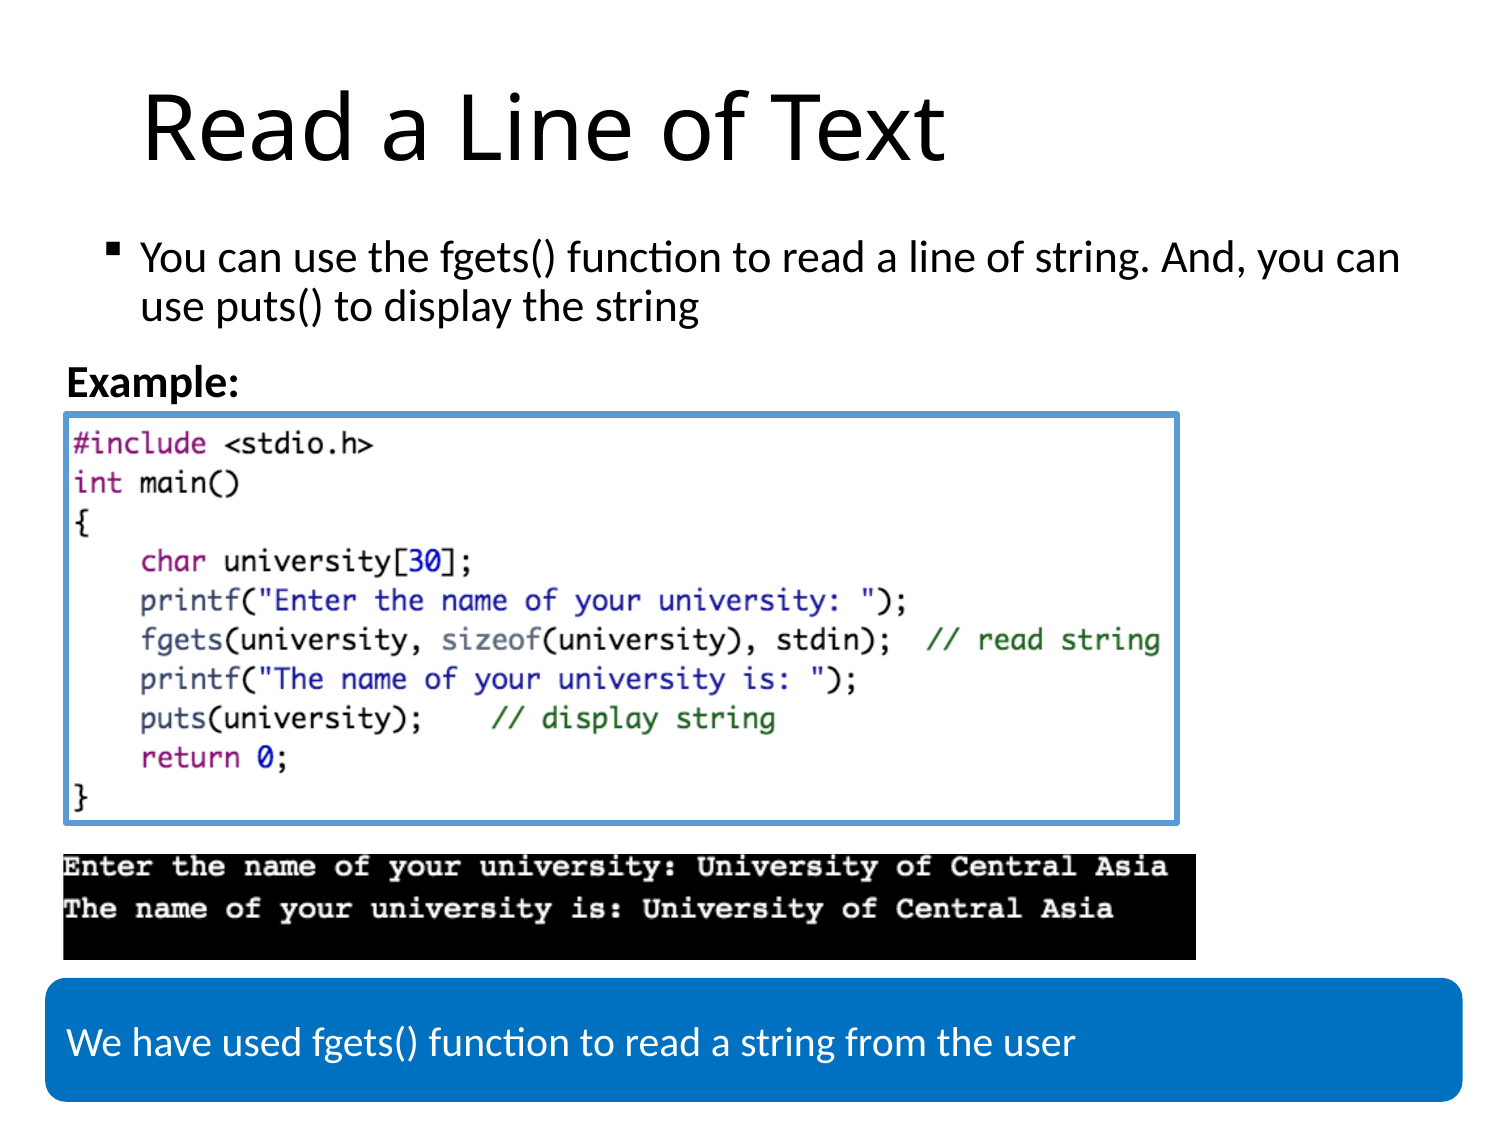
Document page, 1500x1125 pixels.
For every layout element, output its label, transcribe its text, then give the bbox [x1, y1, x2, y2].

text_box We have used fgets() function to read a string from the user [44, 976, 1464, 1103]
text_box Example: [51, 344, 259, 414]
picture [63, 853, 1196, 960]
title Read a Line of Text [125, 37, 1400, 224]
picture [68, 417, 1174, 820]
text_box You can use the fgets() function to read a line of string. And, you can use puts() to display the string [87, 224, 1463, 351]
